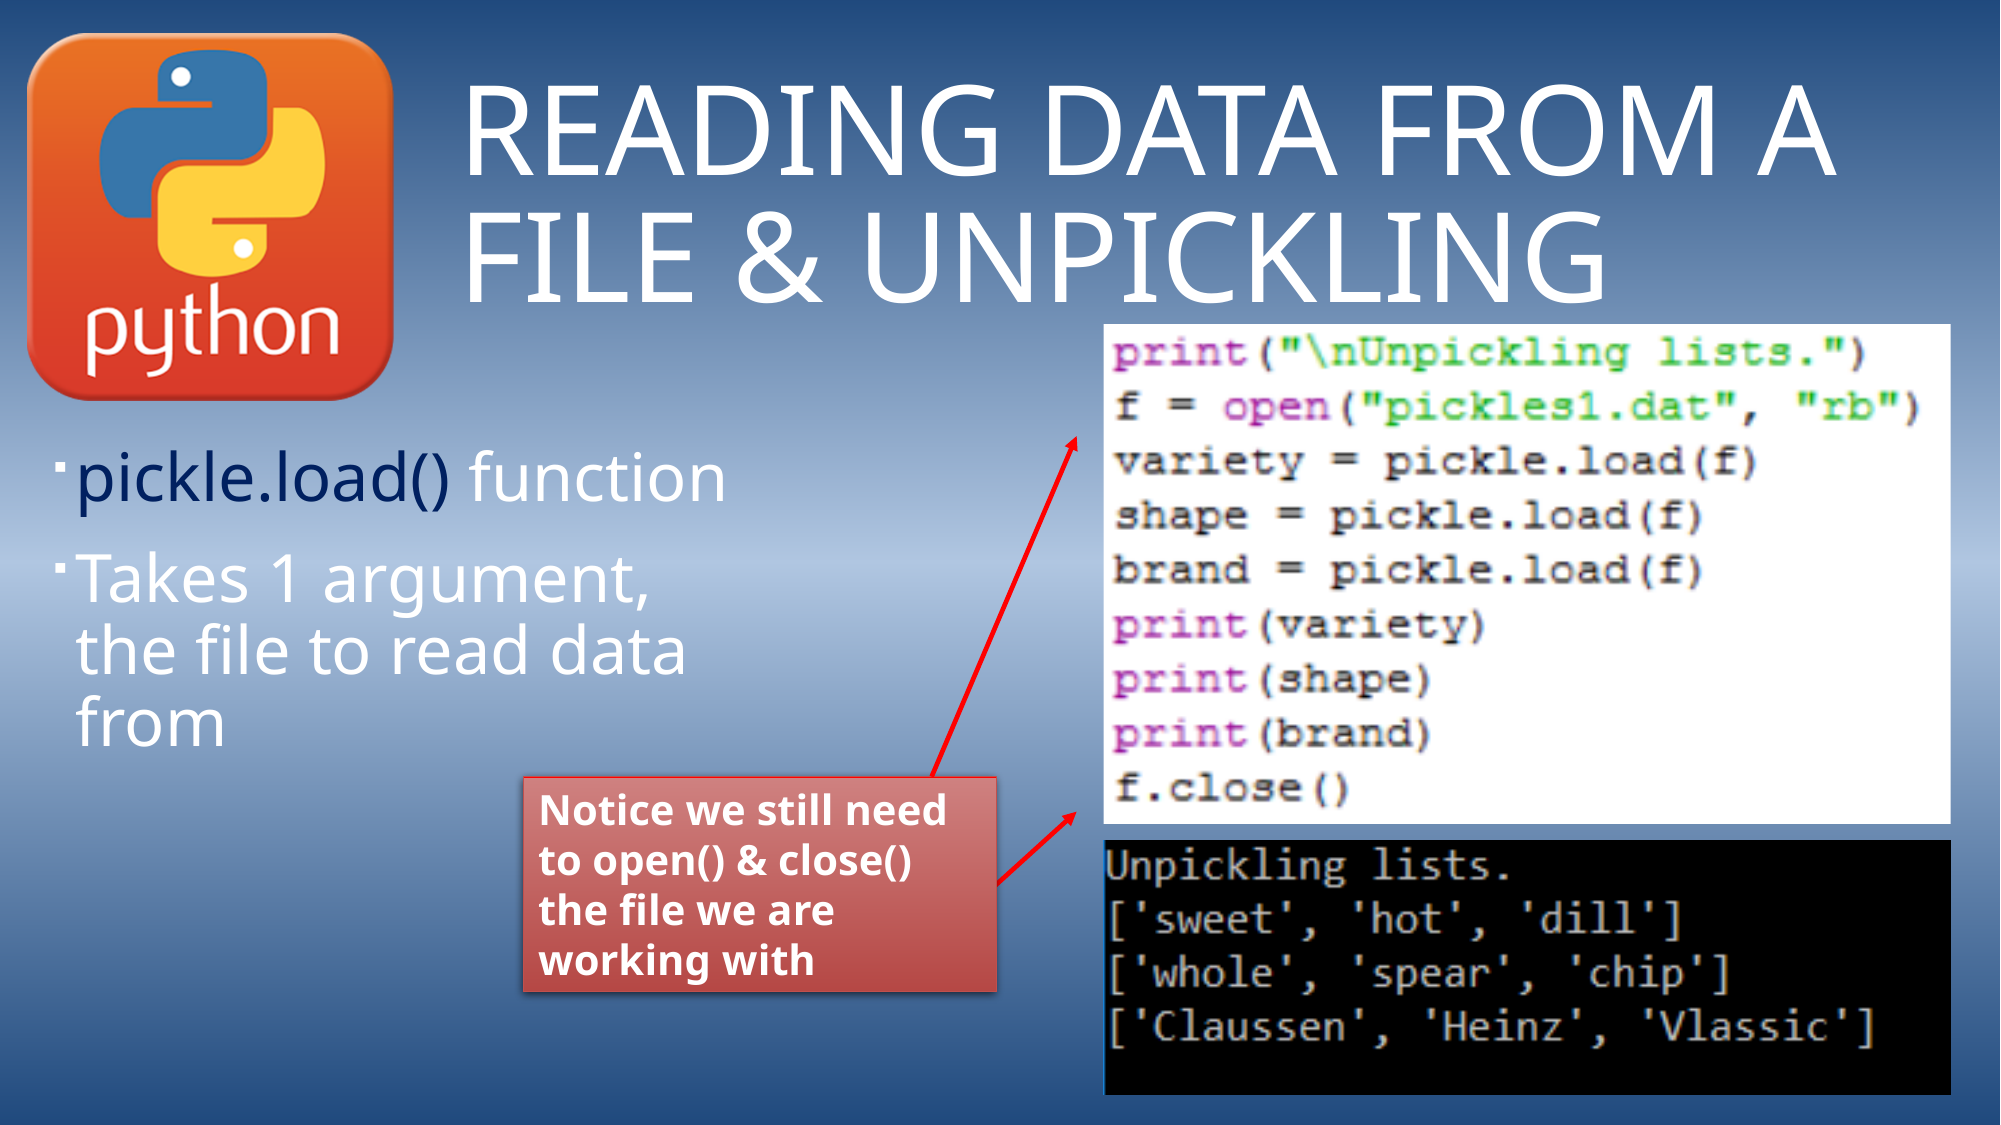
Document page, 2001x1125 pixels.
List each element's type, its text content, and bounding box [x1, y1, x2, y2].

text_box Notice we still need to open() & close() the file we are working with [523, 776, 997, 992]
picture [1103, 323, 1951, 824]
picture [1103, 840, 1951, 1096]
title Reading data from A file & unpickling [443, 77, 1920, 325]
picture [27, 33, 394, 401]
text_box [931, 435, 1077, 777]
list pickle.load() function Takes 1 argument, the file to read data from [30, 436, 766, 1011]
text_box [948, 811, 1077, 929]
